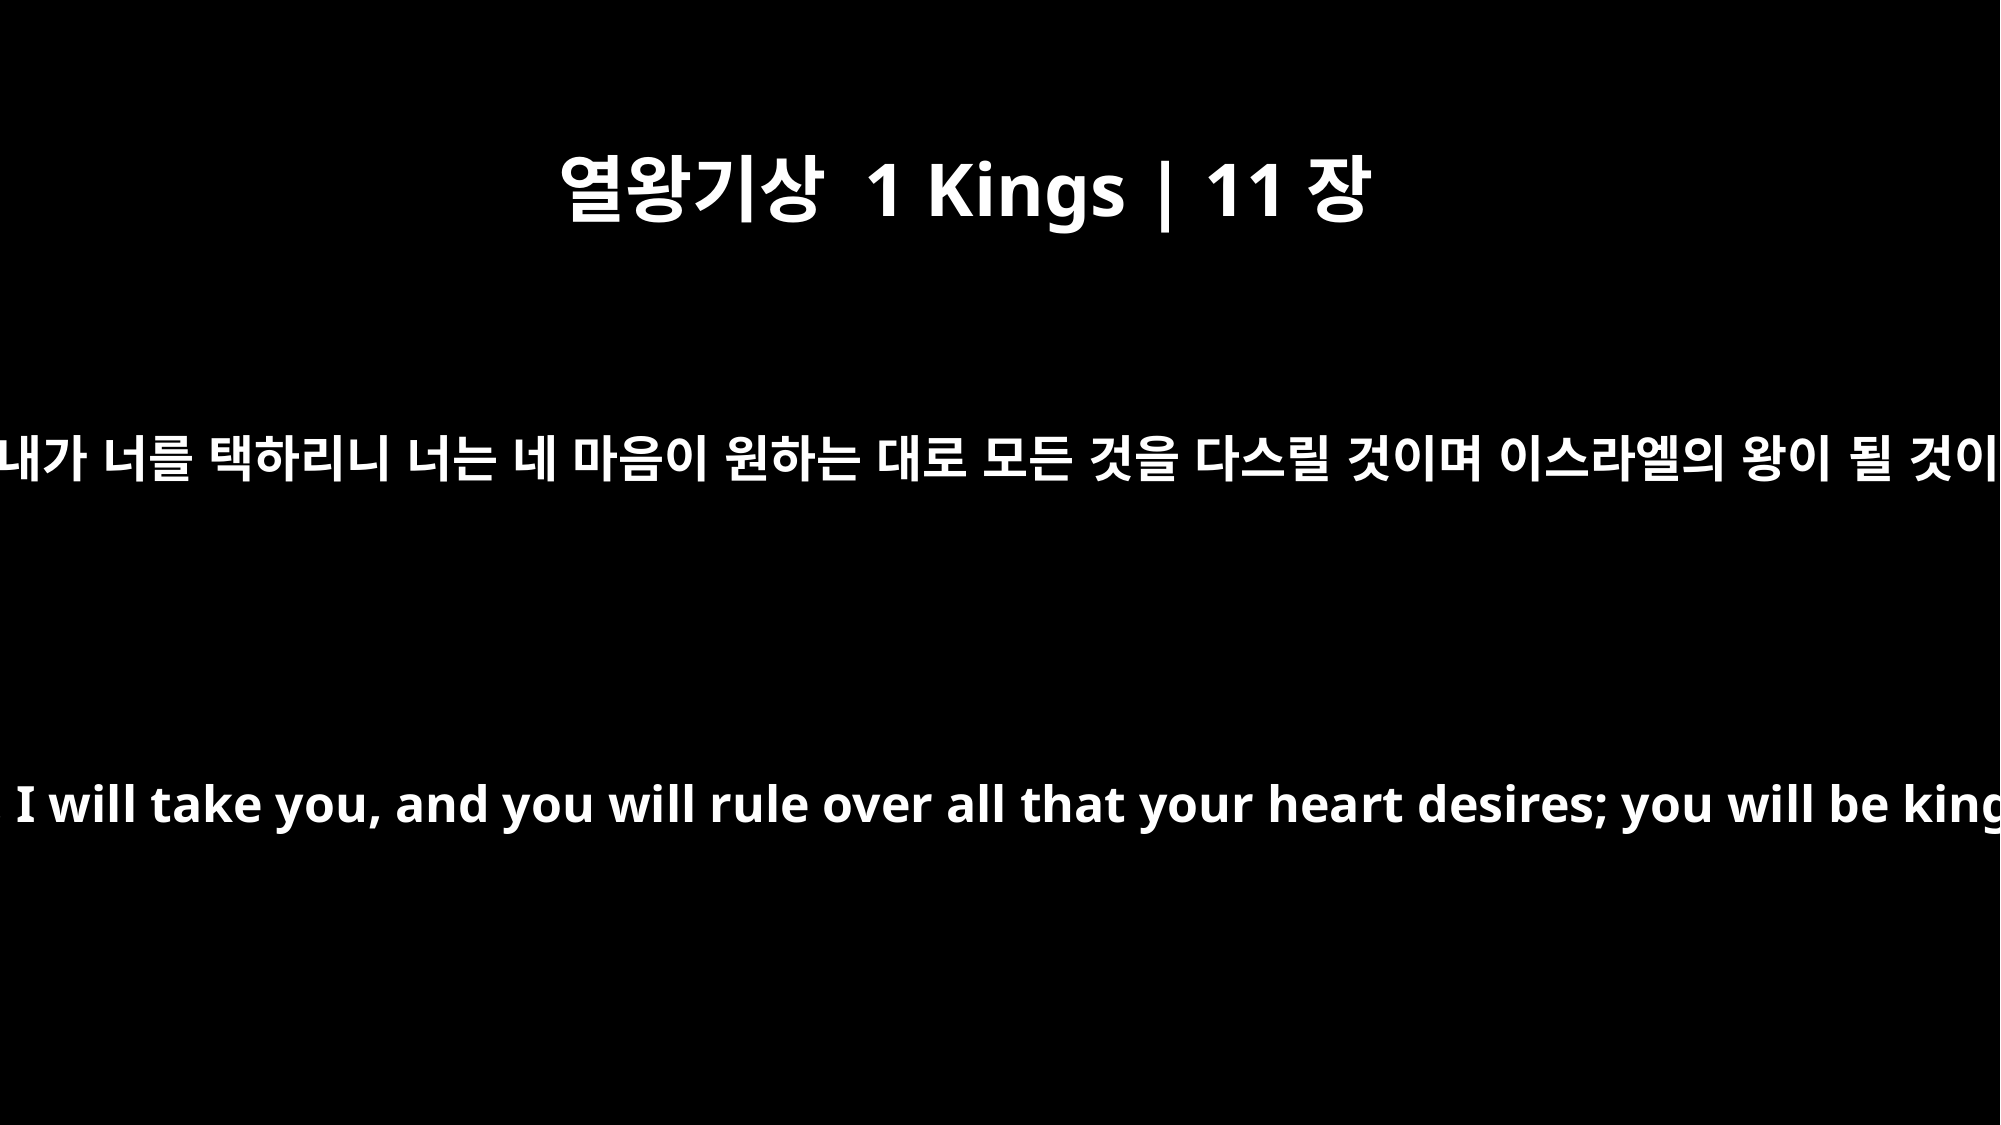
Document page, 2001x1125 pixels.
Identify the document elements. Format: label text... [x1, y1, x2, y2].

text_box 열왕기상 1 Kings | 11장 [543, 136, 1389, 239]
text_box However, as for you, I will take you, and you will rule over all that your heart desires; you will be king over Israel. [0, 764, 2000, 840]
text_box 37 그러나 내가 너를 택하리니 너는 네 마음이 원하는 대로 모든 것을 다스릴 것이며 이스라엘의 왕이 될 것이다. [0, 359, 2000, 495]
